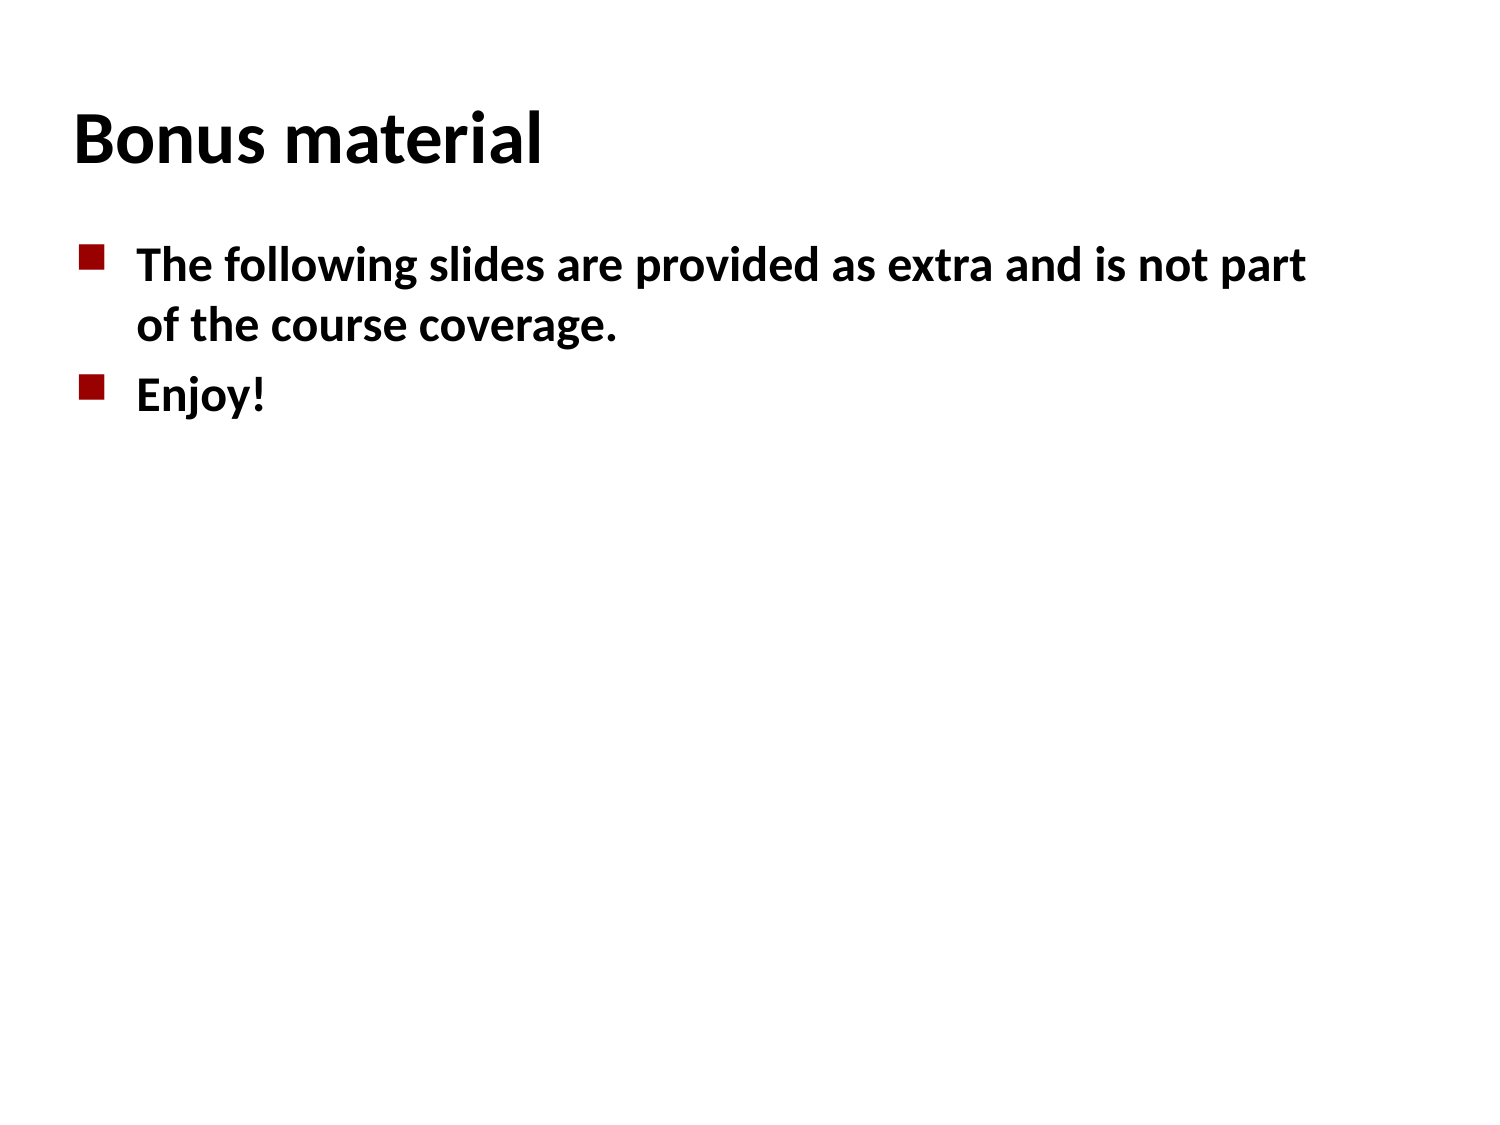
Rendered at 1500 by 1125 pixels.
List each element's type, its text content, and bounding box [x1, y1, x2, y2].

list The following slides are provided as extra and is not part of the course coverage. Enjoy! [64, 223, 1361, 1040]
title Bonus material [58, 71, 1305, 197]
